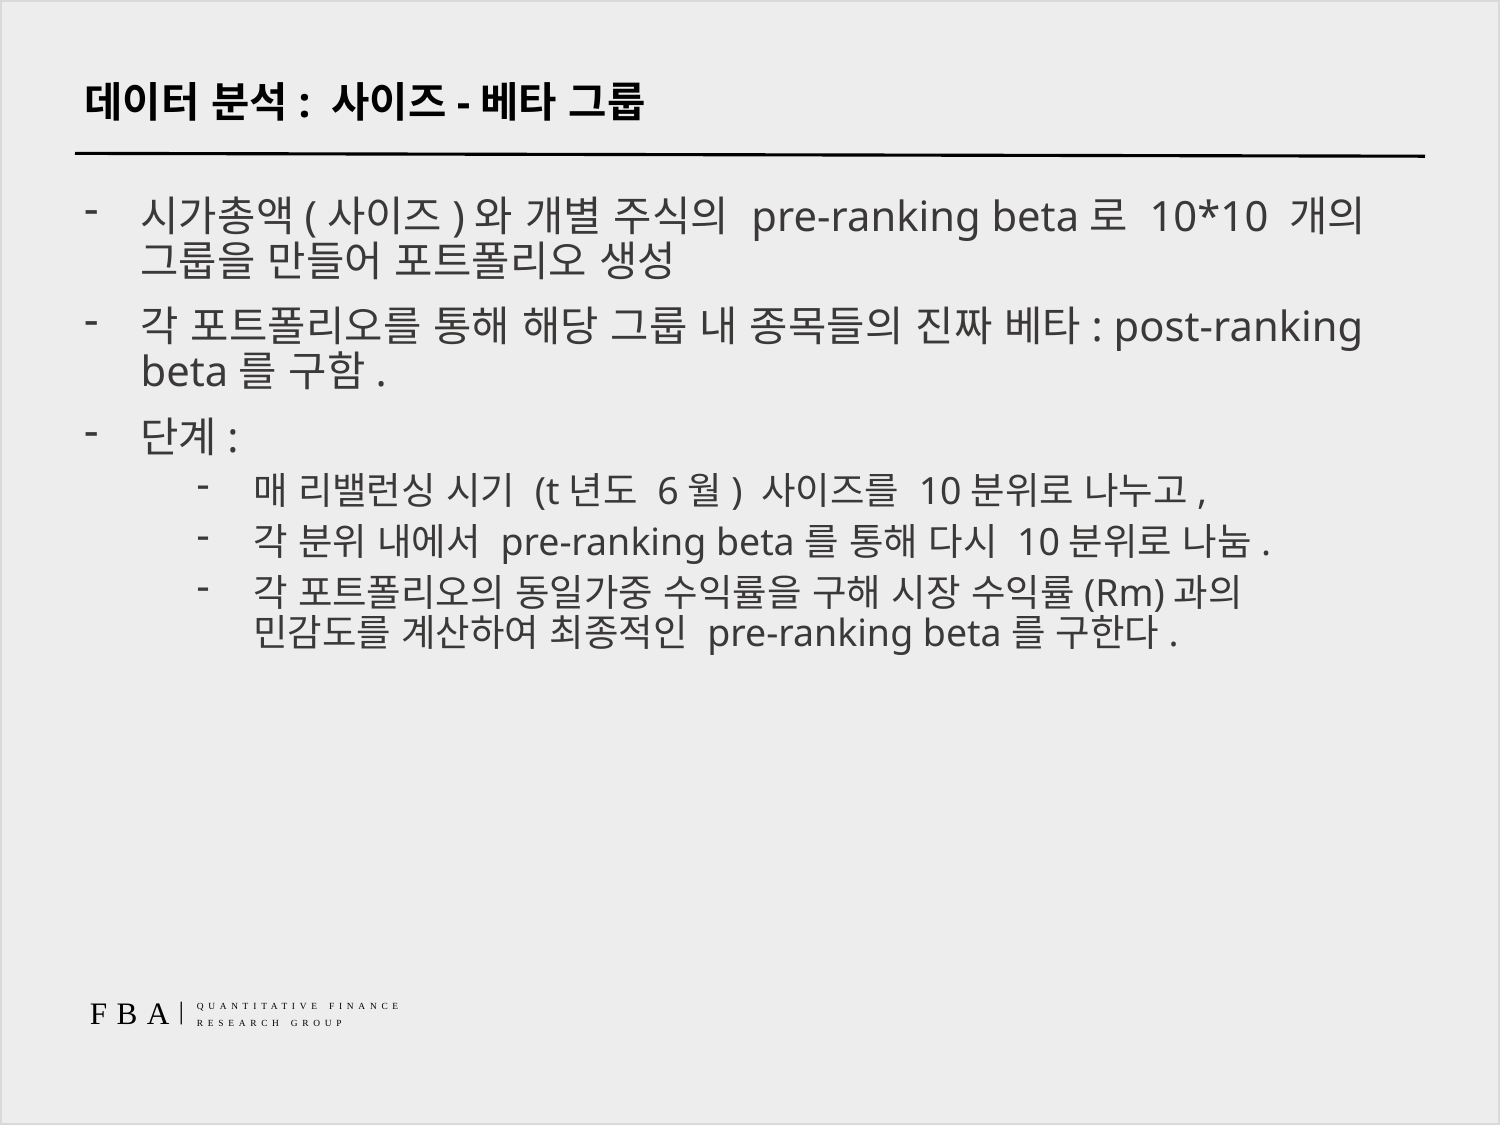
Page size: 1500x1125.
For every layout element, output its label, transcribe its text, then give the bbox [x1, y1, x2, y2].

title 데이터 분석: 사이즈-베타 그룹 [69, 73, 1397, 144]
list 시가총액(사이즈)와 개별 주식의 pre-ranking beta로 10*10 개의 그룹을 만들어 포트폴리오 생성 각 포트폴리오를 통해 해당 그룹 내 종목들의 진짜 베타: post-ranking beta를 구함. 단계: 매 리밸런싱 시기 (t년도 6월) 사이즈를 10분위로 나누고, 각 분위 내에서 pre-ranking beta를 통해 다시 10분위로 나눔. 각 포트폴리오의 동일가중 수익률을 구해 시장 수익률(Rm)과의 민감도를 계산하여 최종적인 pre-ranking beta를 구한다. [69, 187, 1397, 947]
